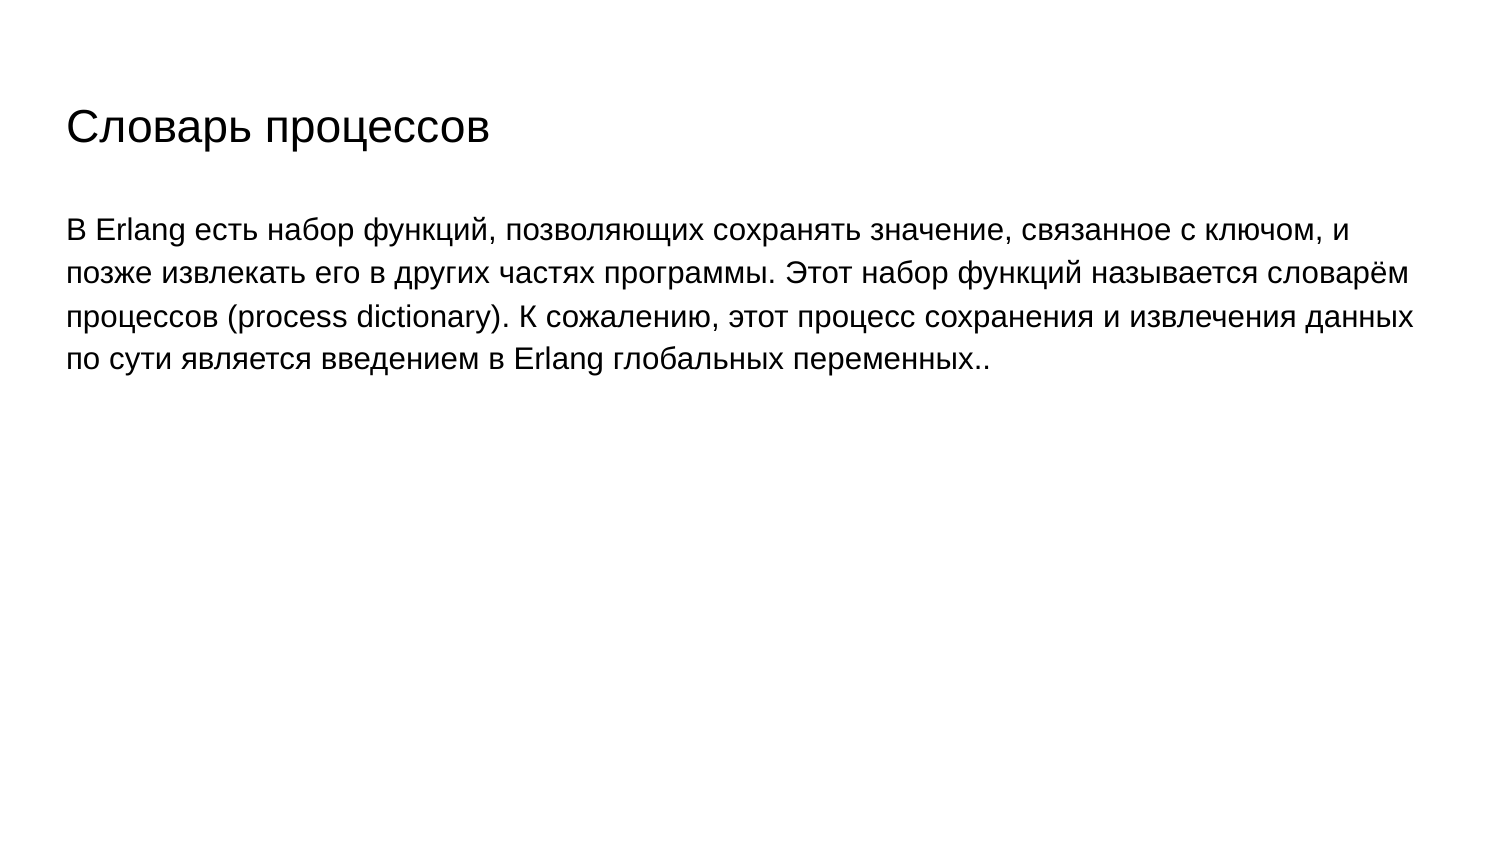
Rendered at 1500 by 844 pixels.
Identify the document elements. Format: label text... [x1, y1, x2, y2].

list В Erlang есть набор функций, позволяющих сохранять значение, связанное с ключом, и позже извлекать его в других частях программы. Этот набор функций называется словарём процессов (process dictionary). К сожалению, этот процесс сохранения и извлечения данных по сути является введением в Erlang глобальных переменных.. [51, 189, 1449, 750]
title Словарь процессов [51, 72, 1449, 167]
